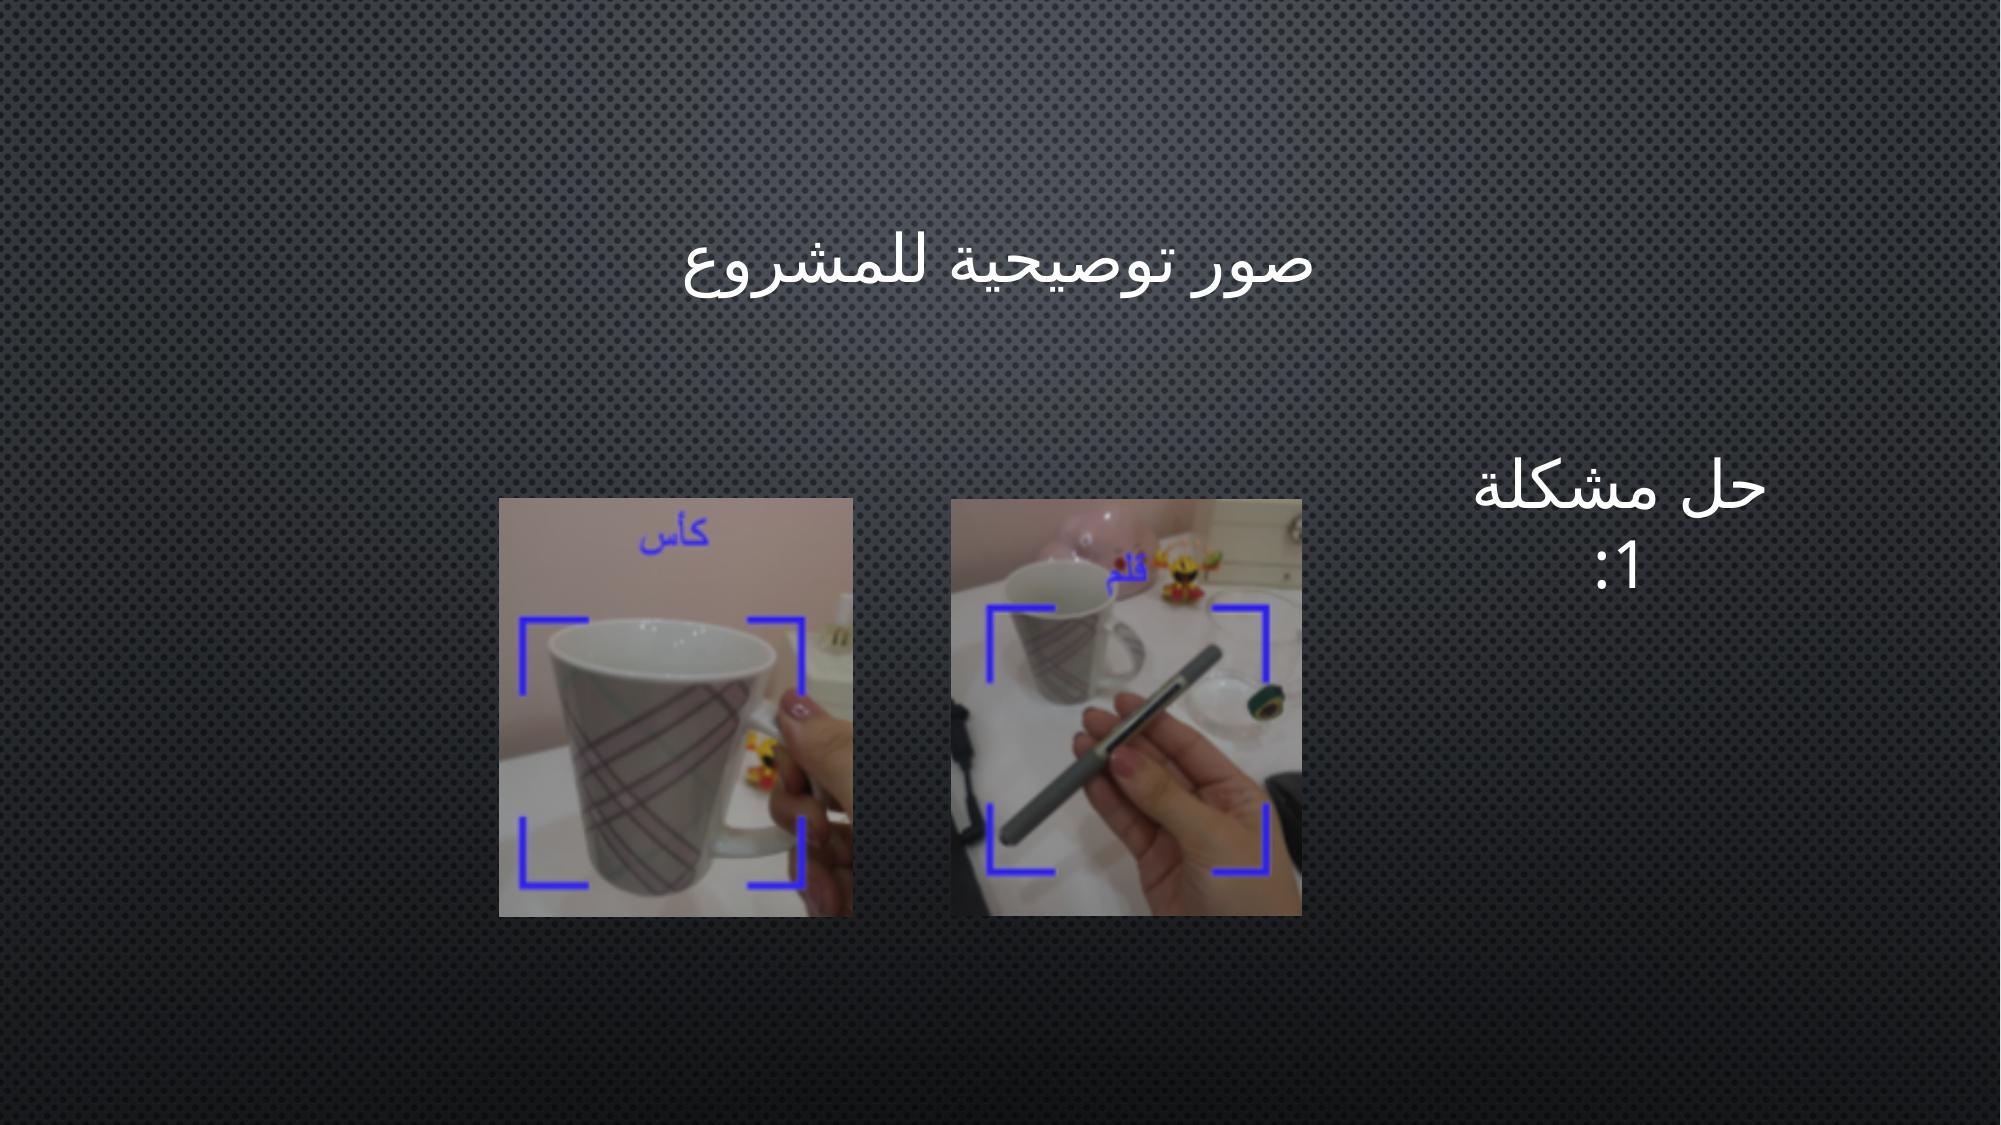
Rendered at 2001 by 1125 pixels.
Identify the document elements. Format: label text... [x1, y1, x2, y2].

text_box حل مشكلة 1: [1427, 432, 1815, 611]
title صور توصيحية للمشروع [187, 99, 1813, 413]
picture [498, 498, 853, 917]
picture [950, 499, 1302, 916]
